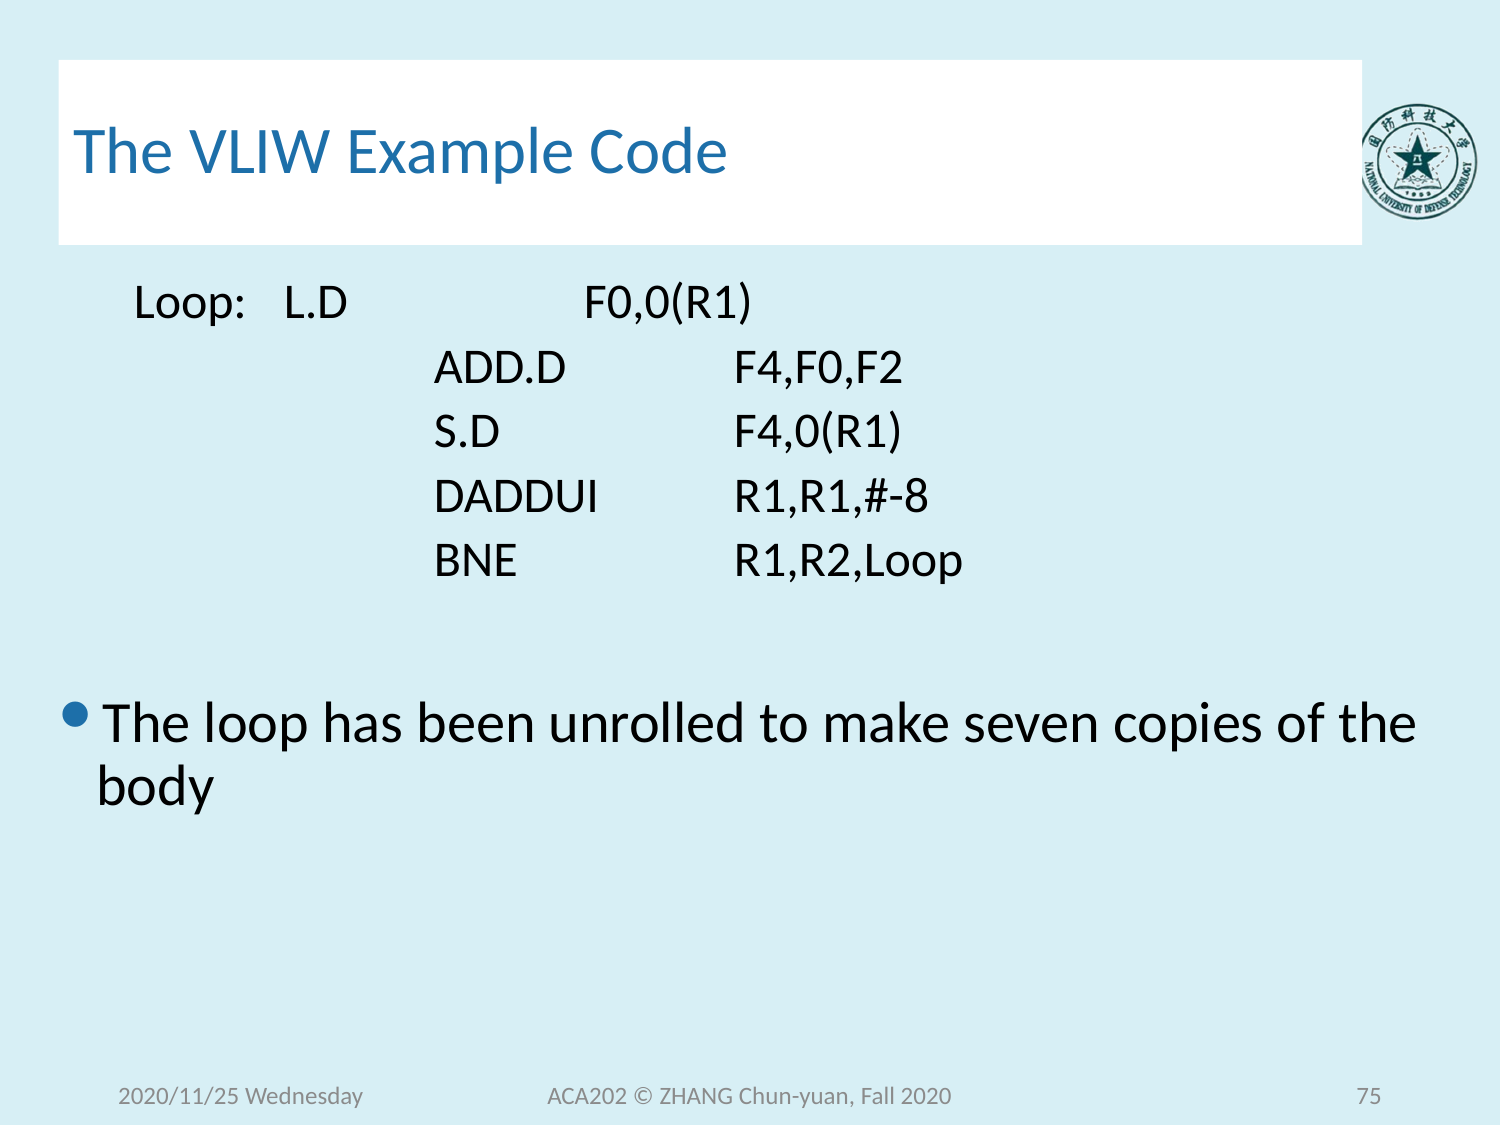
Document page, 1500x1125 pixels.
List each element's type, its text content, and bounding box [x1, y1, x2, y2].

picture [1363, 102, 1480, 224]
title The VLIW Example Code [58, 59, 1363, 245]
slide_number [103, 1064, 441, 1125]
footer ACA202 © ZHANG Chun-yuan, Fall 2020 [496, 1064, 1004, 1125]
slide_number 75 [1059, 1064, 1397, 1125]
list Loop: L.D F0,0(R1) ADD.D F4,F0,F2 S.D F4,0(R1) DADDUI R1,R1,#-8 BNE R1,R2,Loop The loop has been unrolled to make seven copies of the body [43, 268, 1457, 1045]
